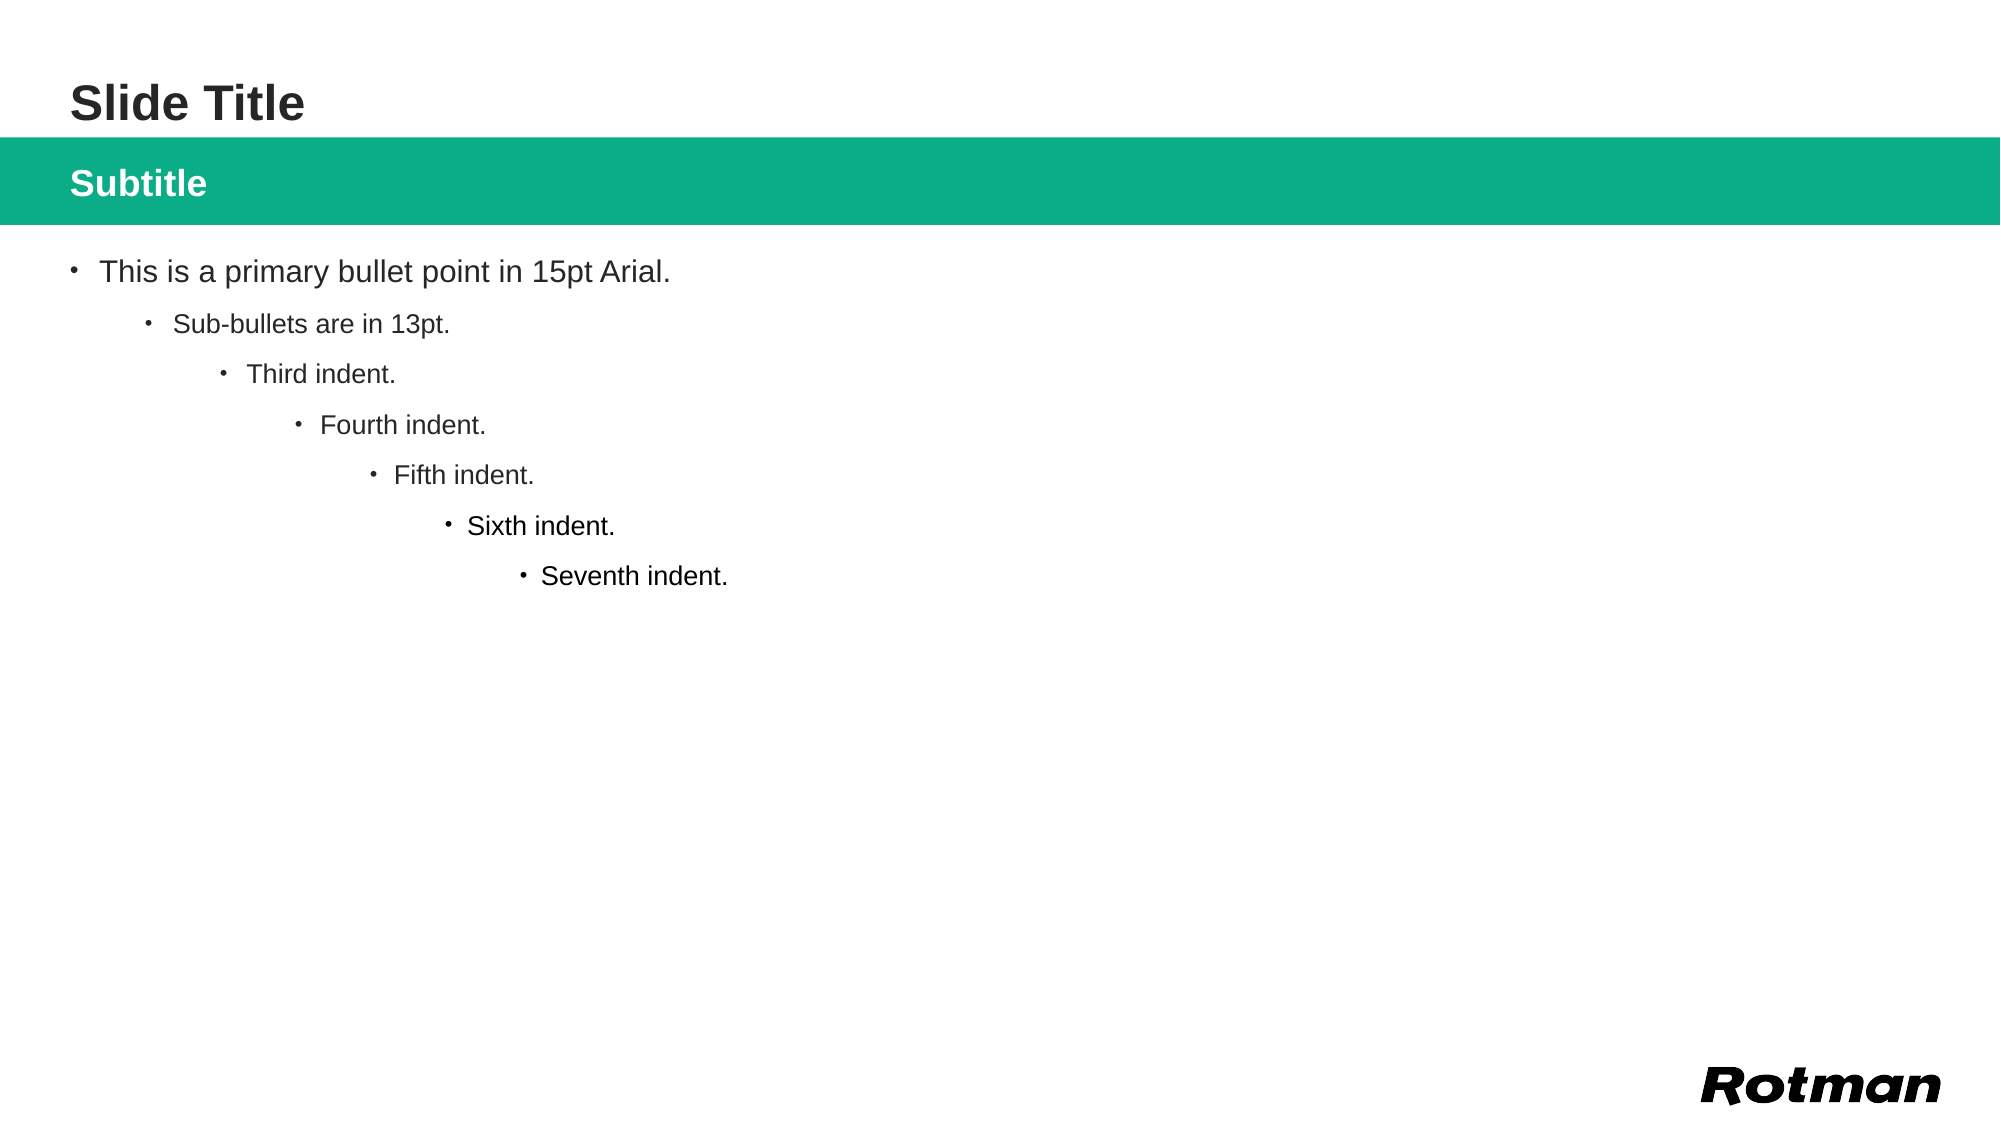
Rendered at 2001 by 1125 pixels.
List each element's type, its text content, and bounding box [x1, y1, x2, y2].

list This is a primary bullet point in 15pt Arial. Sub-bullets are in 13pt. Third indent. Fourth indent. Fifth indent. Sixth indent. Seventh indent. [55, 243, 1945, 1024]
subtitle Subtitle [55, 137, 1630, 225]
title Slide Title [55, 45, 1630, 137]
picture [1688, 1053, 1954, 1123]
